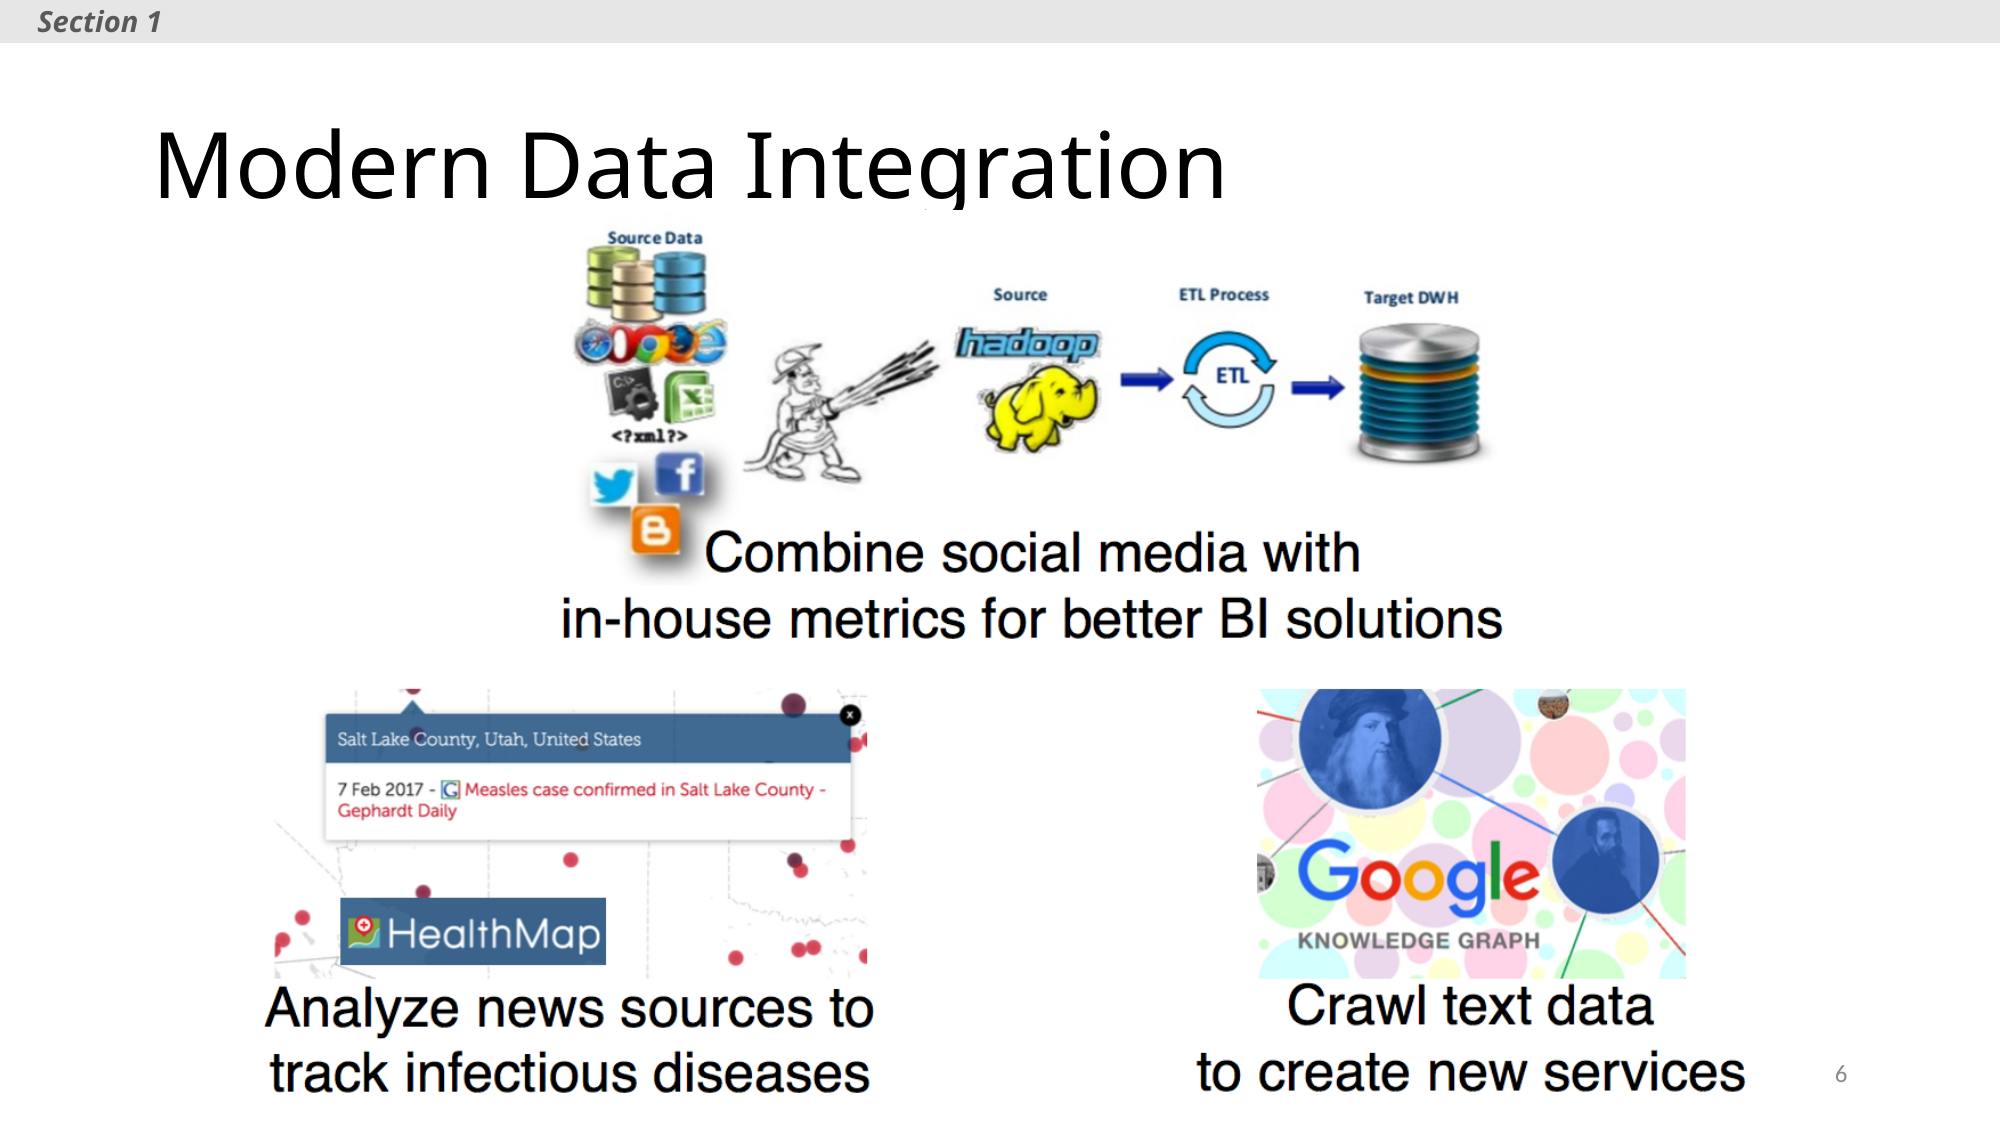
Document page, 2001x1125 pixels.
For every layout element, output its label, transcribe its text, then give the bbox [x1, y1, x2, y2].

picture [231, 210, 1769, 1110]
title Modern Data Integration [137, 59, 1863, 278]
slide_number 6 [1769, 1042, 1863, 1103]
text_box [0, 0, 2000, 47]
